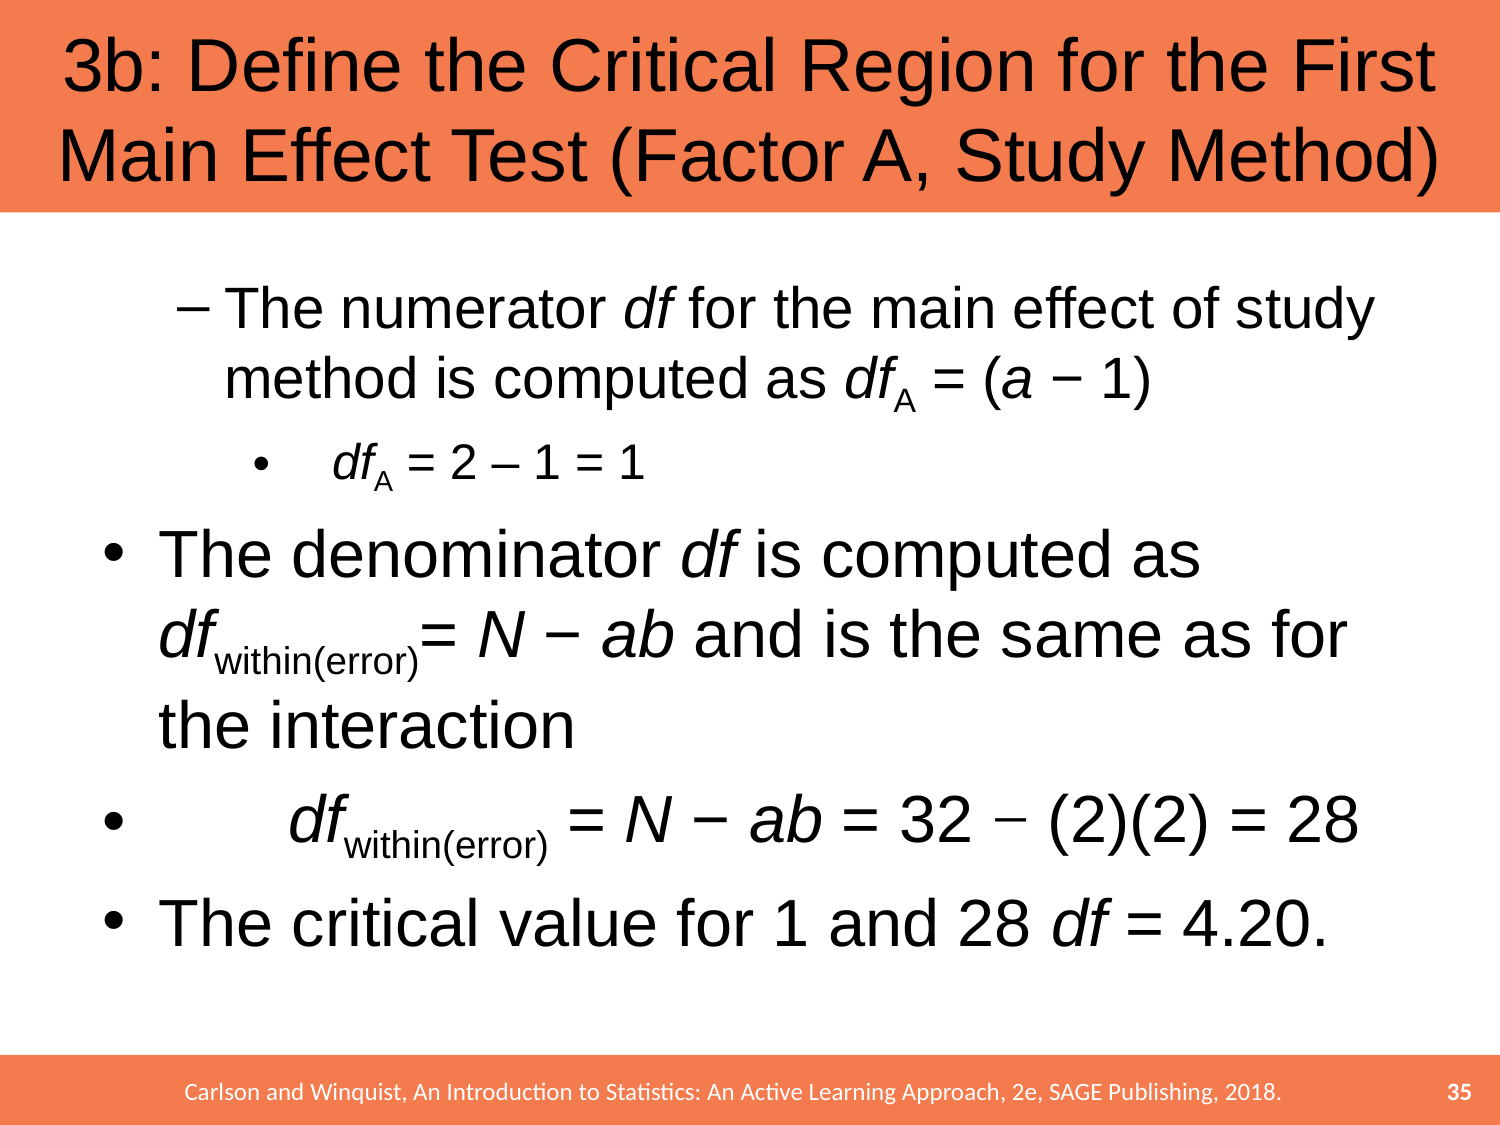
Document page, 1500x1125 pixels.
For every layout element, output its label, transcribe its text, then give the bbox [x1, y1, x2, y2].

title 3b: Define the Critical Region for the First Main Effect Test (Factor A, Study Method) [12, 18, 1488, 194]
slide_number 35 [1387, 1060, 1488, 1120]
footer Carlson and Winquist, An Introduction to Statistics: An Active Learning Approach, 2e, SAGE Publishing, 2018. [150, 1060, 1325, 1121]
list The numerator df for the main effect of study method is computed as dfA = (a − 1) dfA = 2 – 1 = 1 The denominator df is computed as dfwithin(error)= N − ab and is the same as for the interaction dfwithin(error) = N − ab = 32 − (2)(2) = 28 The critical value for 1 and 28 df = 4.20. [87, 262, 1425, 1005]
